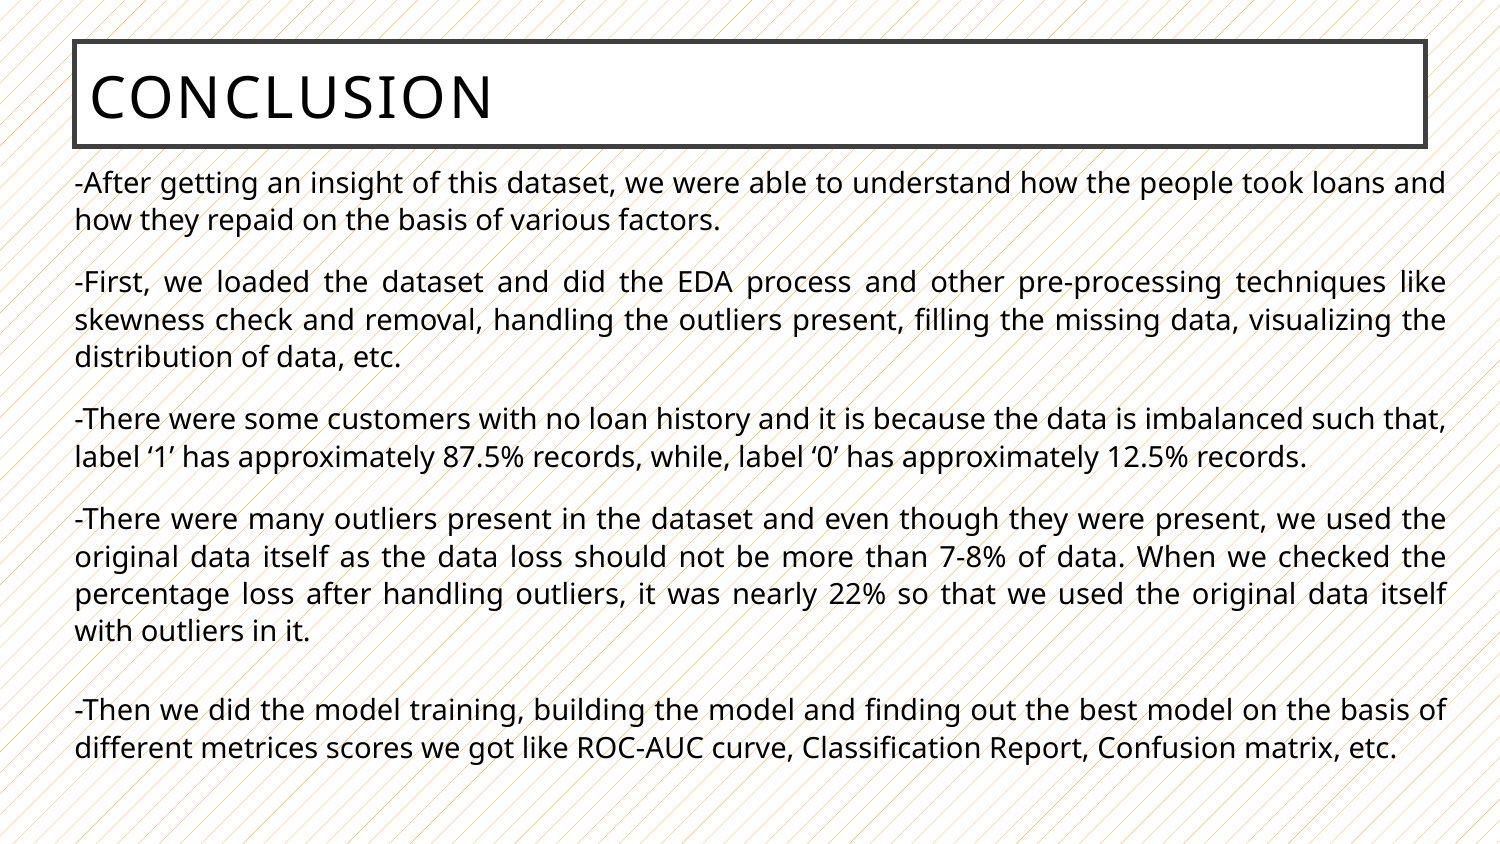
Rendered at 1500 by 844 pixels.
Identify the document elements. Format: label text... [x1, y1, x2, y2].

title CONCLUSION [72, 39, 1428, 146]
subtitle -After getting an insight of this dataset, we were able to understand how the people took loans and how they repaid on the basis of various factors. -First, we loaded the dataset and did the EDA process and other pre-processing techniques like skewness check and removal, handling the outliers present, filling the missing data, visualizing the distribution of data, etc. -There were some customers with no loan history and it is because the data is imbalanced such that, label ‘1’ has approximately 87.5% records, while, label ‘0’ has approximately 12.5% records. -There were many outliers present in the dataset and even though they were present, we used the original data itself as the data loss should not be more than 7-8% of data. When we checked the percentage loss after handling outliers, it was nearly 22% so that we used the original data itself with outliers in it. -Then we did the model training, building the model and finding out the best model on the basis of different metrices scores we got like ROC-AUC curve, Classification Report, Confusion matrix, etc. [59, 146, 1463, 821]
